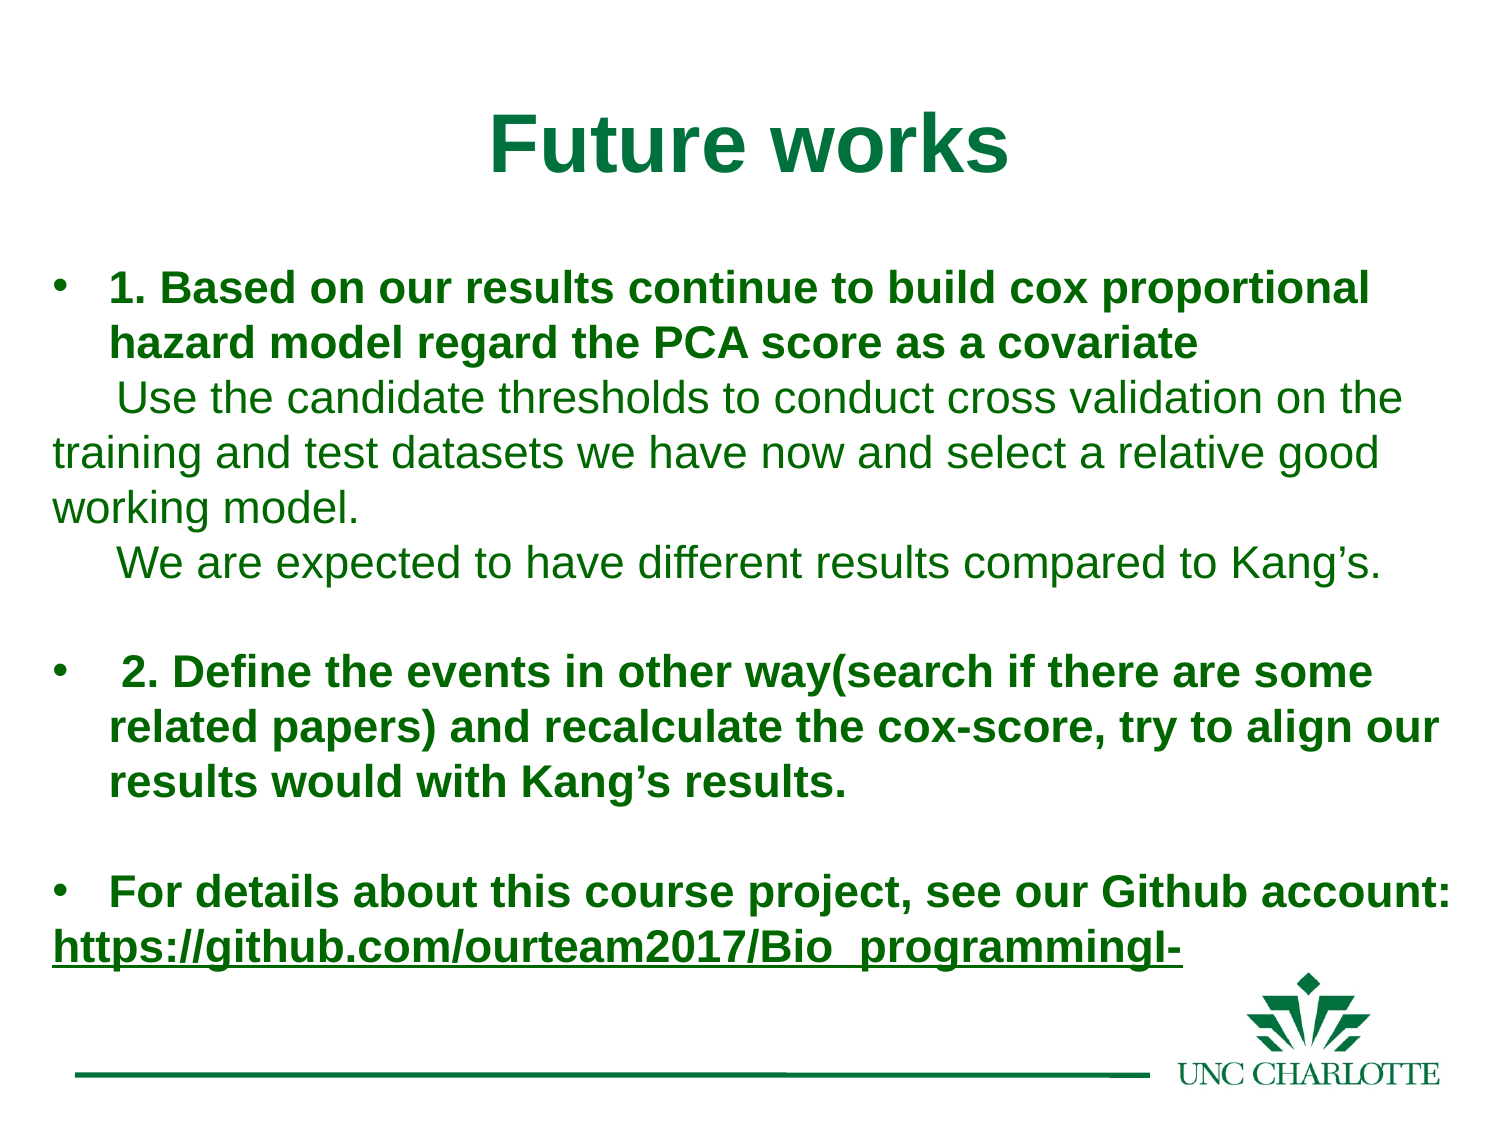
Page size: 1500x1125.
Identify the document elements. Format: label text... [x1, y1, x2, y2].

picture [1175, 1035, 1444, 1089]
title Future works [0, 45, 1500, 233]
text_box 1. Based on our results continue to build cox proportional hazard model regard the PCA score as a covariate Use the candidate thresholds to conduct cross validation on the training and test datasets we have now and select a relative good working model. We are expected to have different results compared to Kang’s. 2. Define the events in other way(search if there are some related papers) and recalculate the cox-score, try to align our results would with Kang’s results. For details about this course project, see our Github account: https://github.com/ourteam2017/Bio_programmingI- [37, 249, 1475, 1035]
